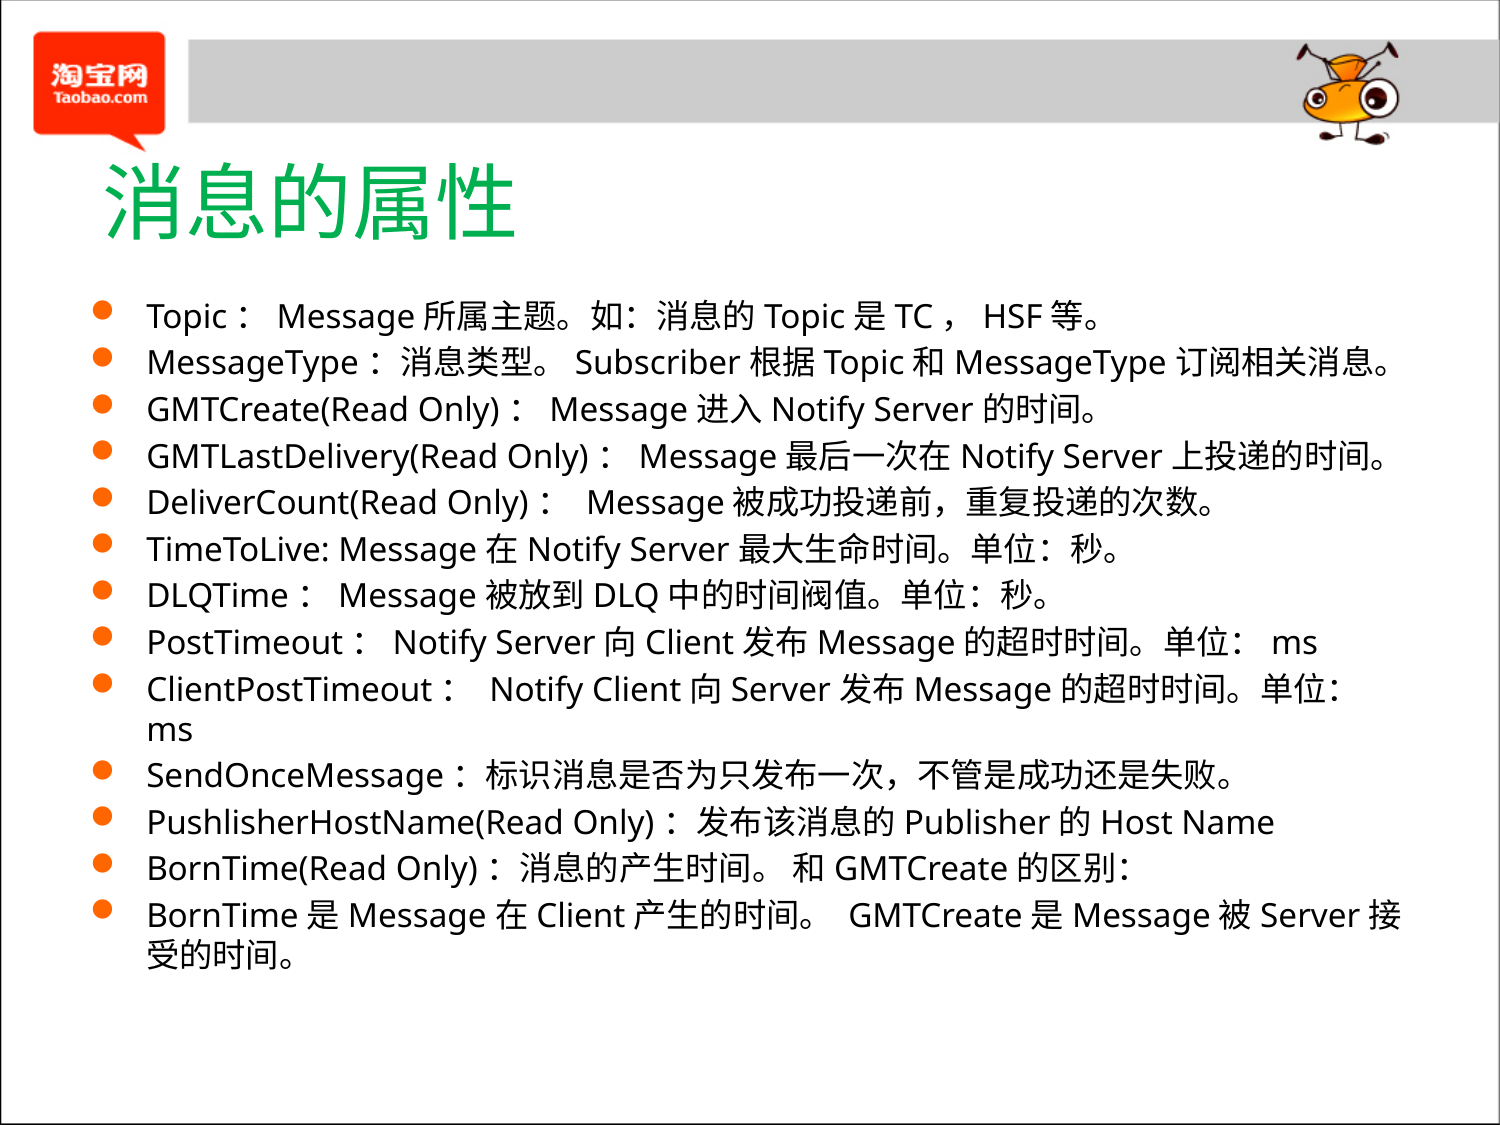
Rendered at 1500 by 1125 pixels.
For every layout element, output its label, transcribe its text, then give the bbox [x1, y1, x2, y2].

list Topic：Message所属主题。如：消息的Topic是TC，HSF等。 MessageType：消息类型。Subscriber根据Topic和MessageType订阅相关消息。 GMTCreate(Read Only)：Message进入Notify Server的时间。 GMTLastDelivery(Read Only)：Message最后一次在Notify Server上投递的时间。 DeliverCount(Read Only)： Message被成功投递前，重复投递的次数。 TimeToLive: Message在Notify Server最大生命时间。单位：秒。 DLQTime：Message被放到DLQ中的时间阀值。单位：秒。 PostTimeout：Notify Server向Client发布Message的超时时间。单位：ms ClientPostTimeout： Notify Client向Server发布Message的超时时间。单位：ms SendOnceMessage：标识消息是否为只发布一次，不管是成功还是失败。 PushlisherHostName(Read Only)：发布该消息的Publisher的Host Name BornTime(Read Only)：消息的产生时间。 和GMTCreate的区别： BornTime是Message在Client产生的时间。 GMTCreate是Message被Server接受的时间。 [74, 287, 1426, 1006]
picture [0, 0, 1500, 1125]
title 消息的属性 [87, 149, 1426, 251]
